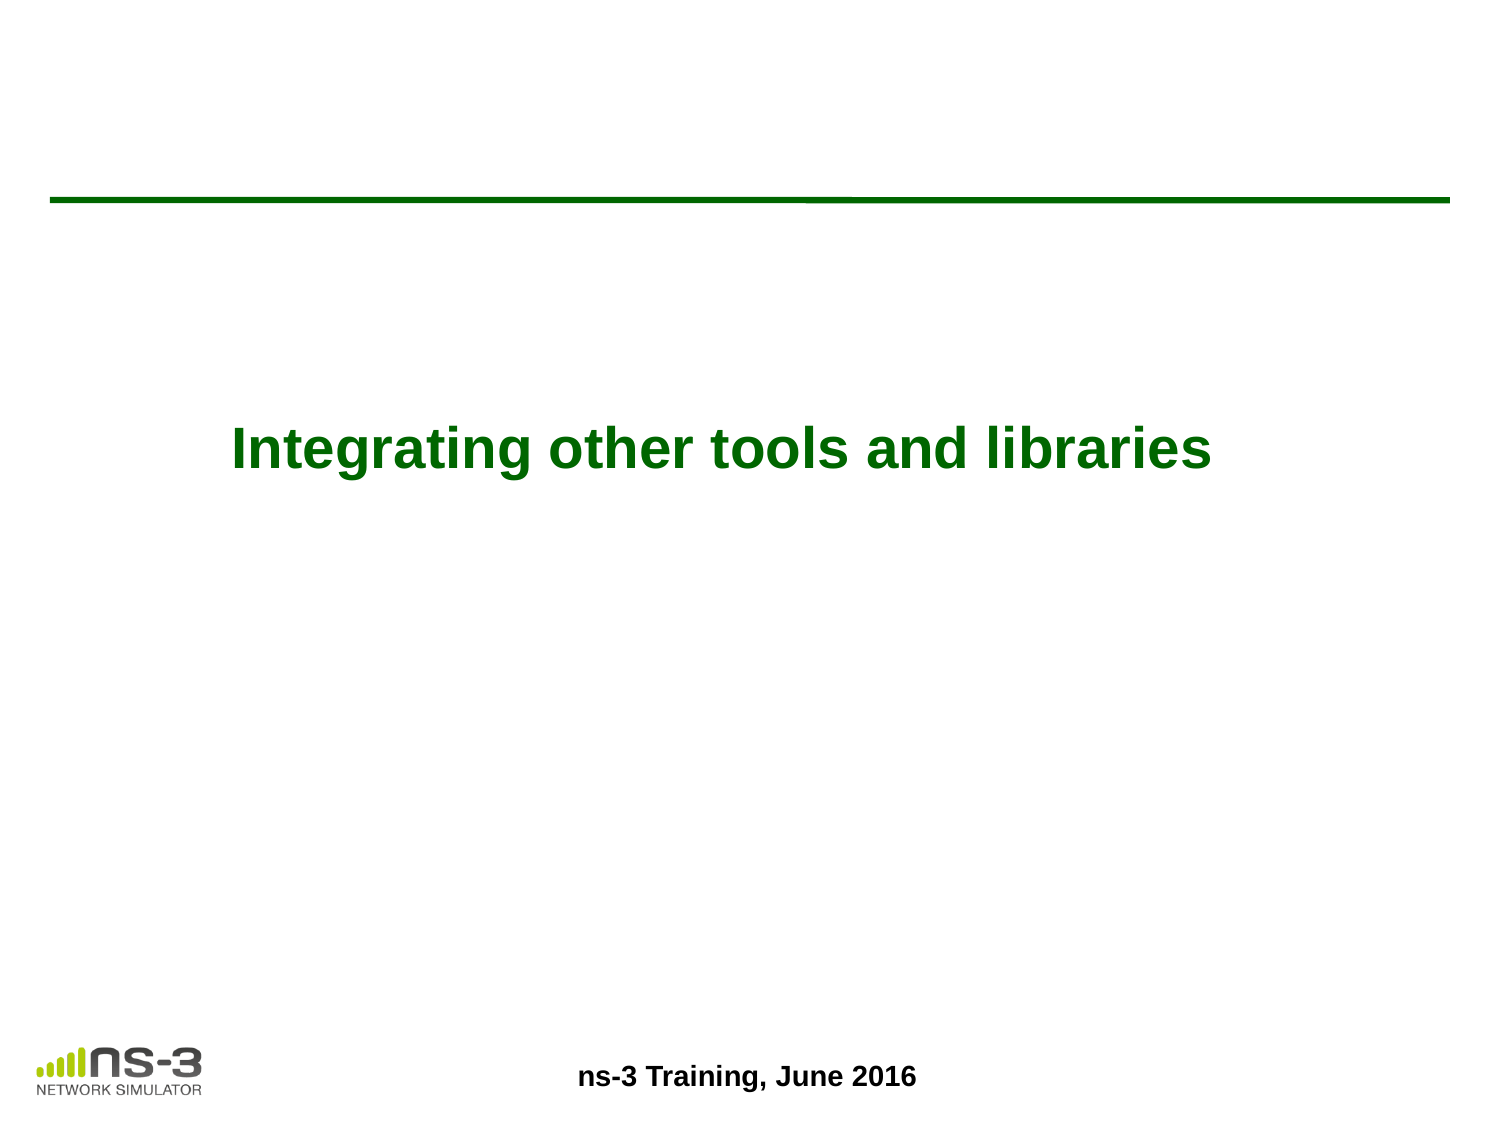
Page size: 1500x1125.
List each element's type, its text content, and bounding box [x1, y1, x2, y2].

picture [24, 1017, 213, 1125]
footer ns-3 Training, June 2016 [512, 1049, 983, 1125]
title Integrating other tools and libraries [49, 367, 1396, 524]
